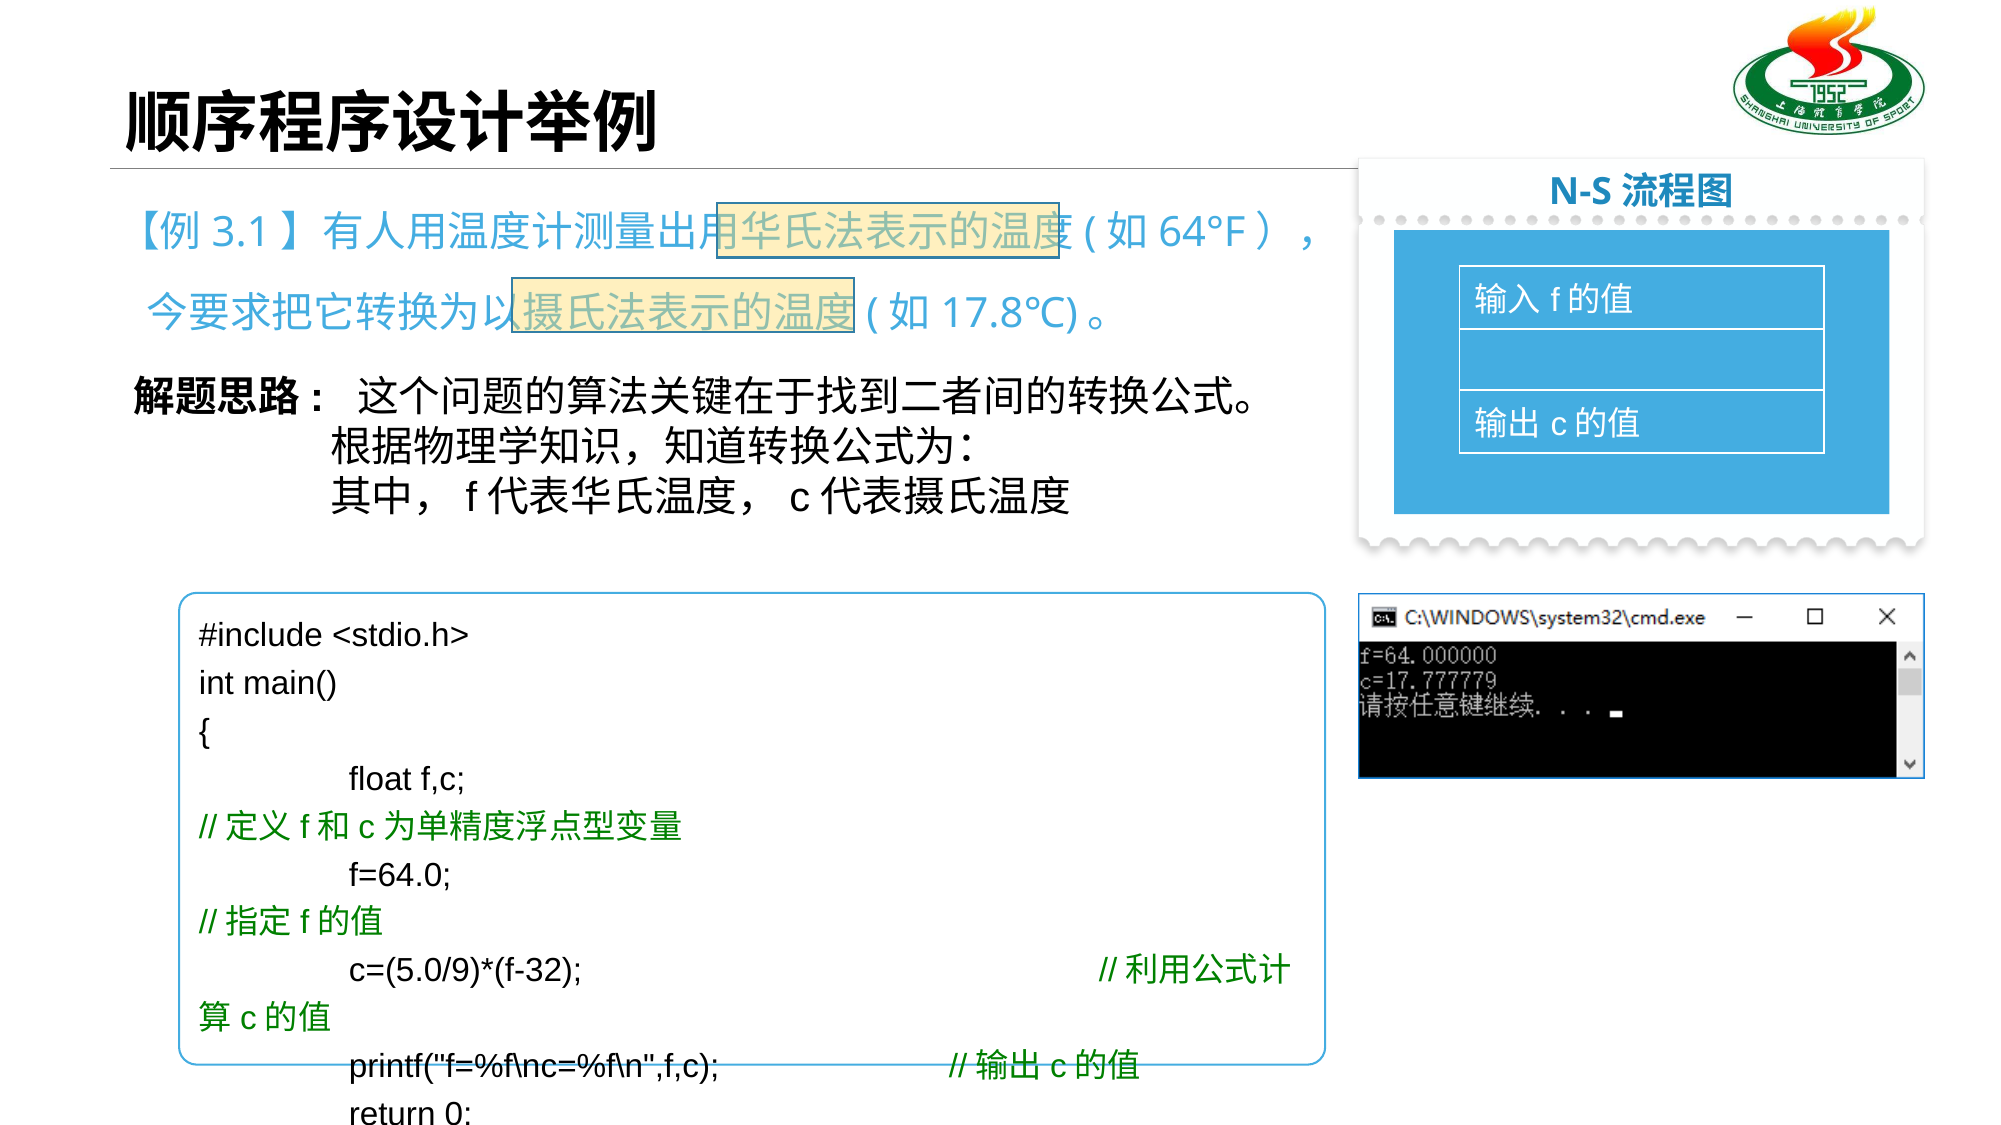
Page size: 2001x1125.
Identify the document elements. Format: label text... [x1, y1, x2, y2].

title 顺序程序设计举例 [109, 0, 1890, 169]
text_box #include <stdio.h> int main() { float f,c; //定义f和c为单精度浮点型变量 f=64.0; //指定f的值 c=(5.0/9)*(f-32); //利用公式计算c的值 printf("f=%f\nc=%f\n",f,c); //输出c的值 return 0; } [178, 591, 1327, 1066]
text_box [1393, 229, 1890, 515]
picture [1890, 0, 1927, 135]
text_box [511, 277, 855, 333]
text_box N-S流程图 [1357, 157, 1926, 548]
picture [1358, 593, 1925, 779]
text_box [716, 202, 1060, 259]
list 【例3.1】有人用温度计测量出用华氏法表示的温度(如64°F）， 今要求把它转换为以摄氏法表示的温度(如17.8℃)。 [103, 187, 1316, 353]
